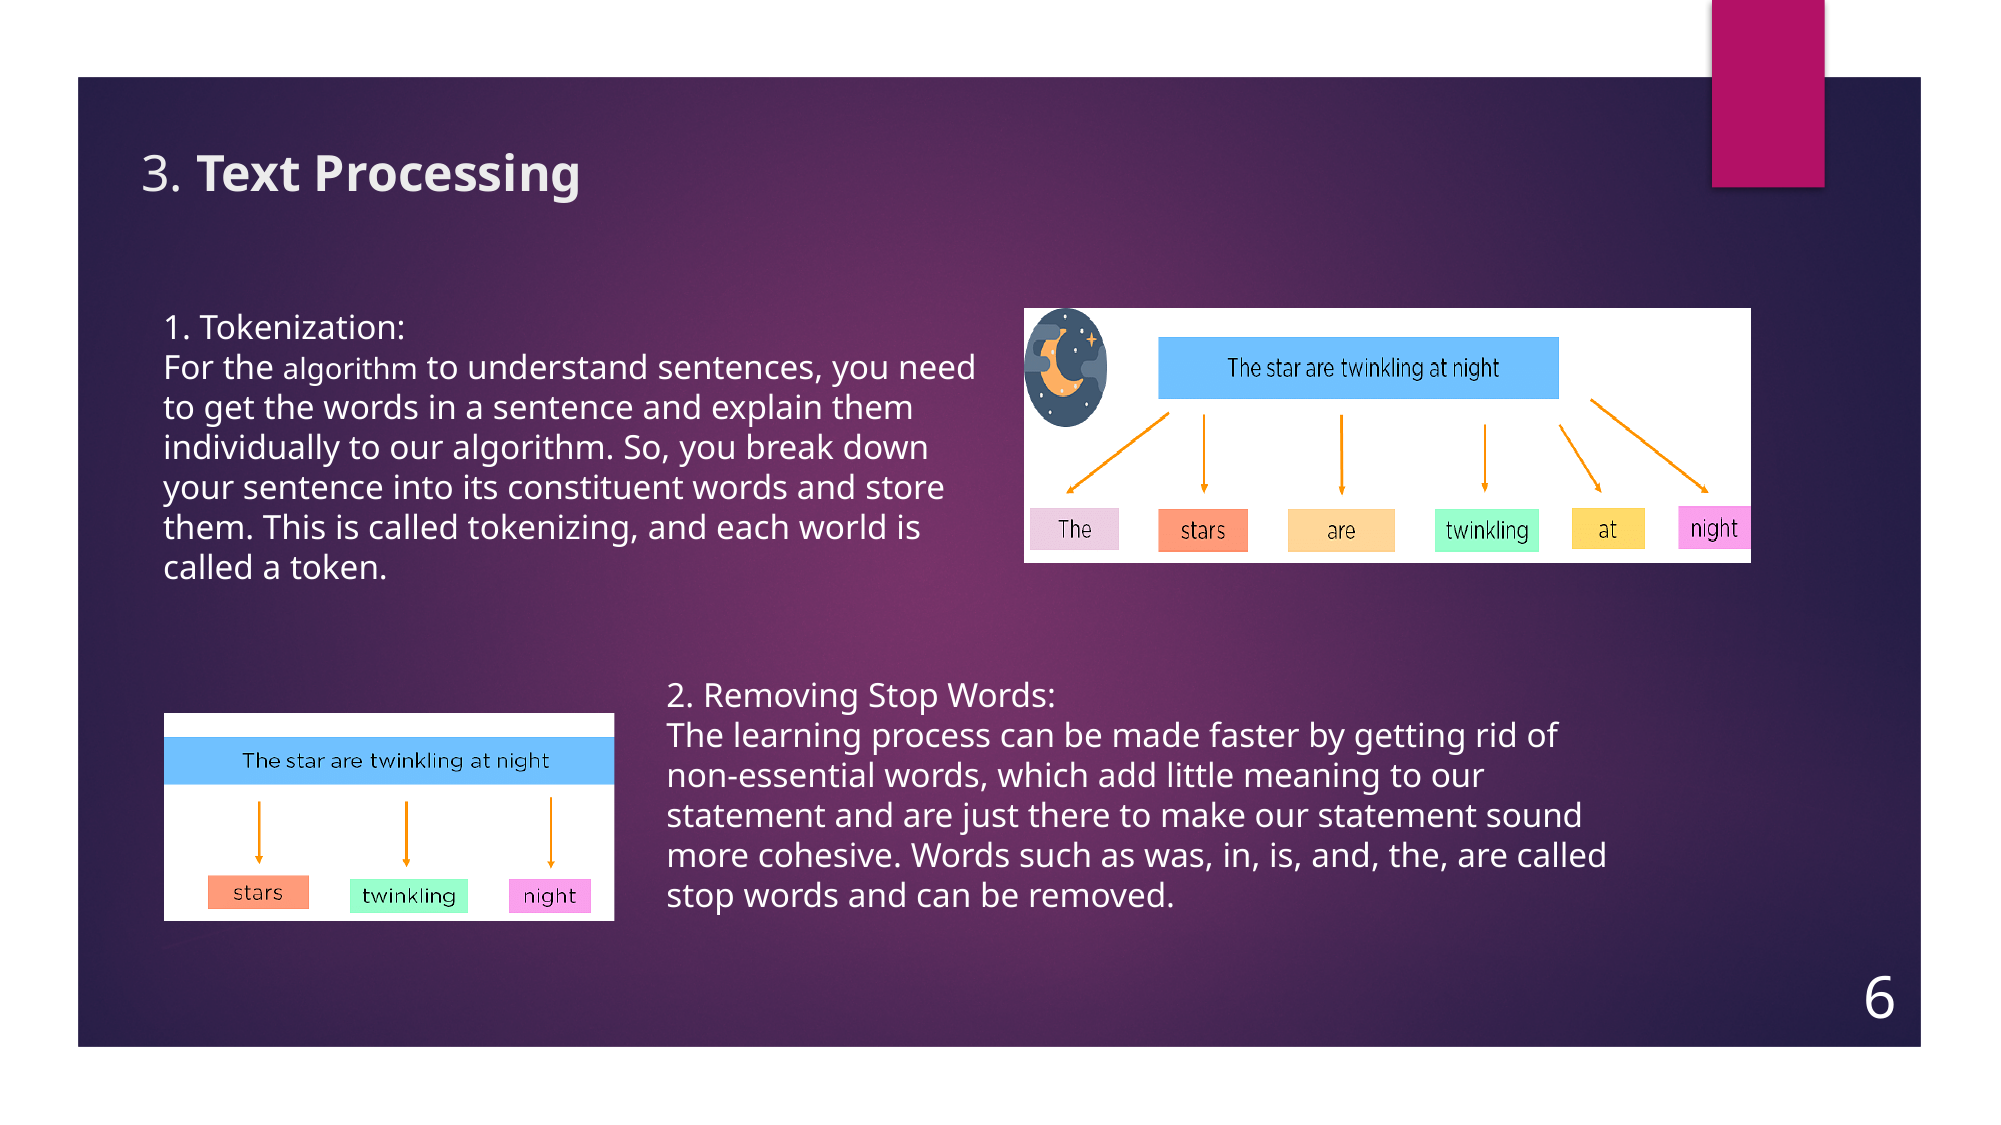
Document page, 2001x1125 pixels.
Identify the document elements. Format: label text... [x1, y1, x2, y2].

slide_number 6 [1811, 921, 1949, 1047]
picture [1023, 308, 1751, 563]
text_box 1. Tokenization: For the algorithm to understand sentences, you need to get the words in a sentence and explain them individually to our algorithm. So, you break down your sentence into its constituent words and store them. This is called tokenizing, and each world is called a token. [148, 299, 1012, 594]
picture [163, 713, 615, 922]
text_box 3. Text Processing [126, 133, 598, 209]
text_box 2. Removing Stop Words: The learning process can be made faster by getting rid of non-essential words, which add little meaning to our statement and are just there to make our statement sound more cohesive. Words such as was, in, is, and, the, are called stop words and can be removed. [651, 667, 1652, 922]
